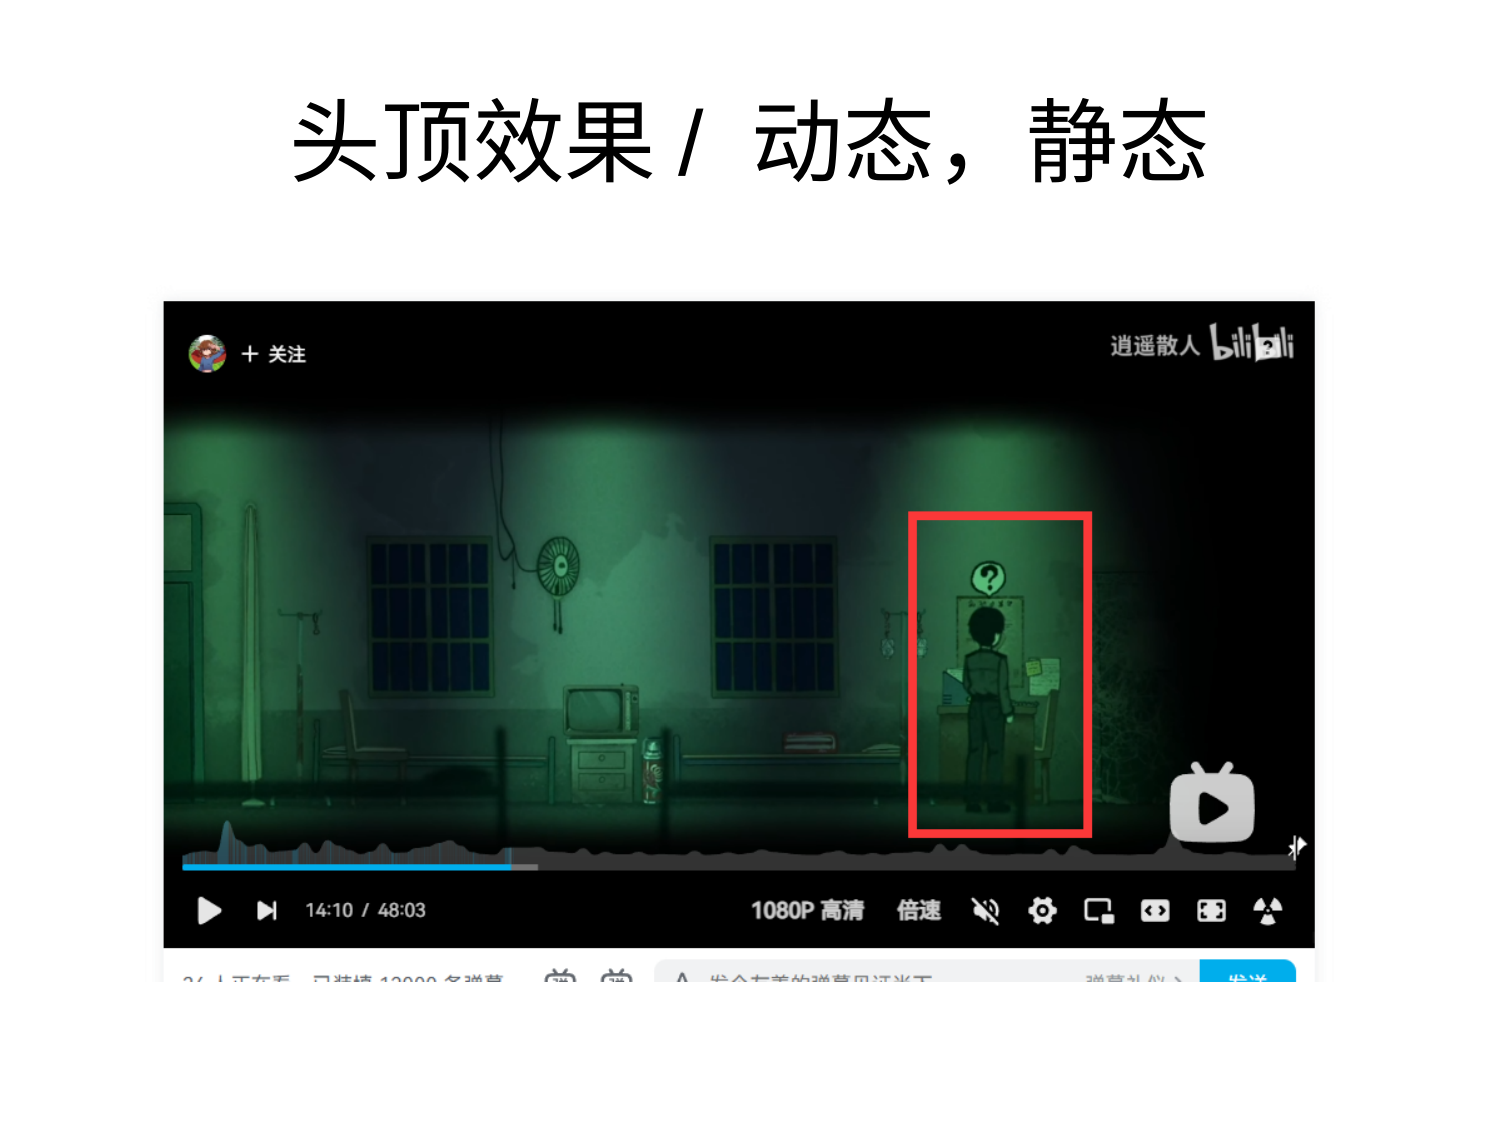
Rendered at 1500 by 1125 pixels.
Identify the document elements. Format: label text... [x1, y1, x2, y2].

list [145, 285, 1355, 982]
title 头顶效果/ 动态，静态 [74, 44, 1426, 233]
